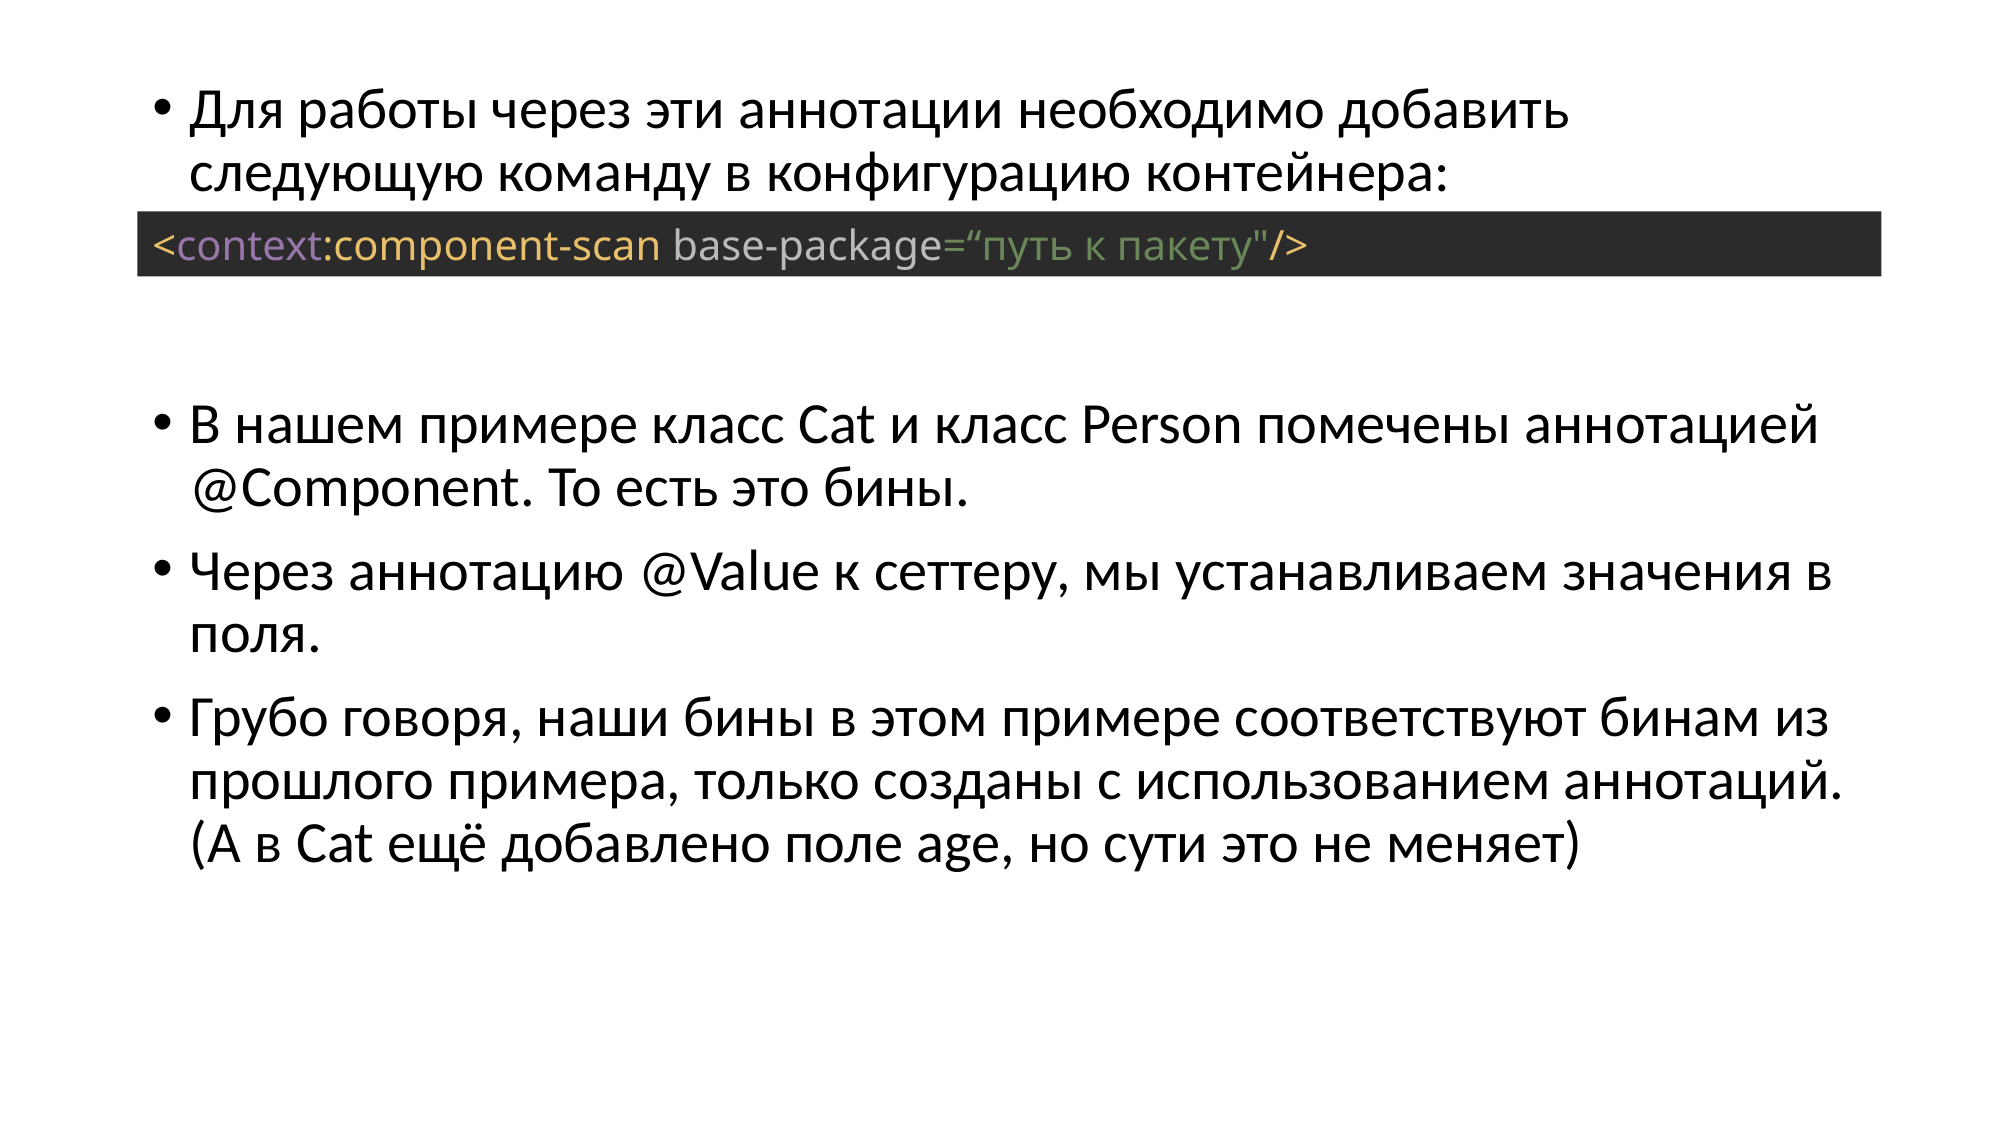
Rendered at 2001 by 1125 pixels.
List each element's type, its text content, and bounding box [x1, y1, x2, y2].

list Для работы через эти аннотации необходимо добавить следующую команду в конфигурацию контейнера: В нашем примере класс Cat и класс Person помечены аннотацией @Component. То есть это бины. Через аннотацию @Value к сеттеру, мы устанавливаем значения в поля. Грубо говоря, наши бины в этом примере соответствуют бинам из прошлого примера, только созданы с использованием аннотаций.(А в Cat ещё добавлено поле age, но сути это не меняет) [137, 277, 1863, 1014]
list Для работы через эти аннотации необходимо добавить следующую команду в конфигурацию контейнера: В нашем примере класс Cat и класс Person помечены аннотацией @Component. То есть это бины. Через аннотацию @Value к сеттеру, мы устанавливаем значения в поля. Грубо говоря, наши бины в этом примере соответствуют бинам из прошлого примера, только созданы с использованием аннотаций.(А в Cat ещё добавлено поле age, но сути это не меняет) [137, 71, 1863, 211]
text_box <context:component-scan base-package=“путь к пакету"/> [137, 211, 1882, 277]
